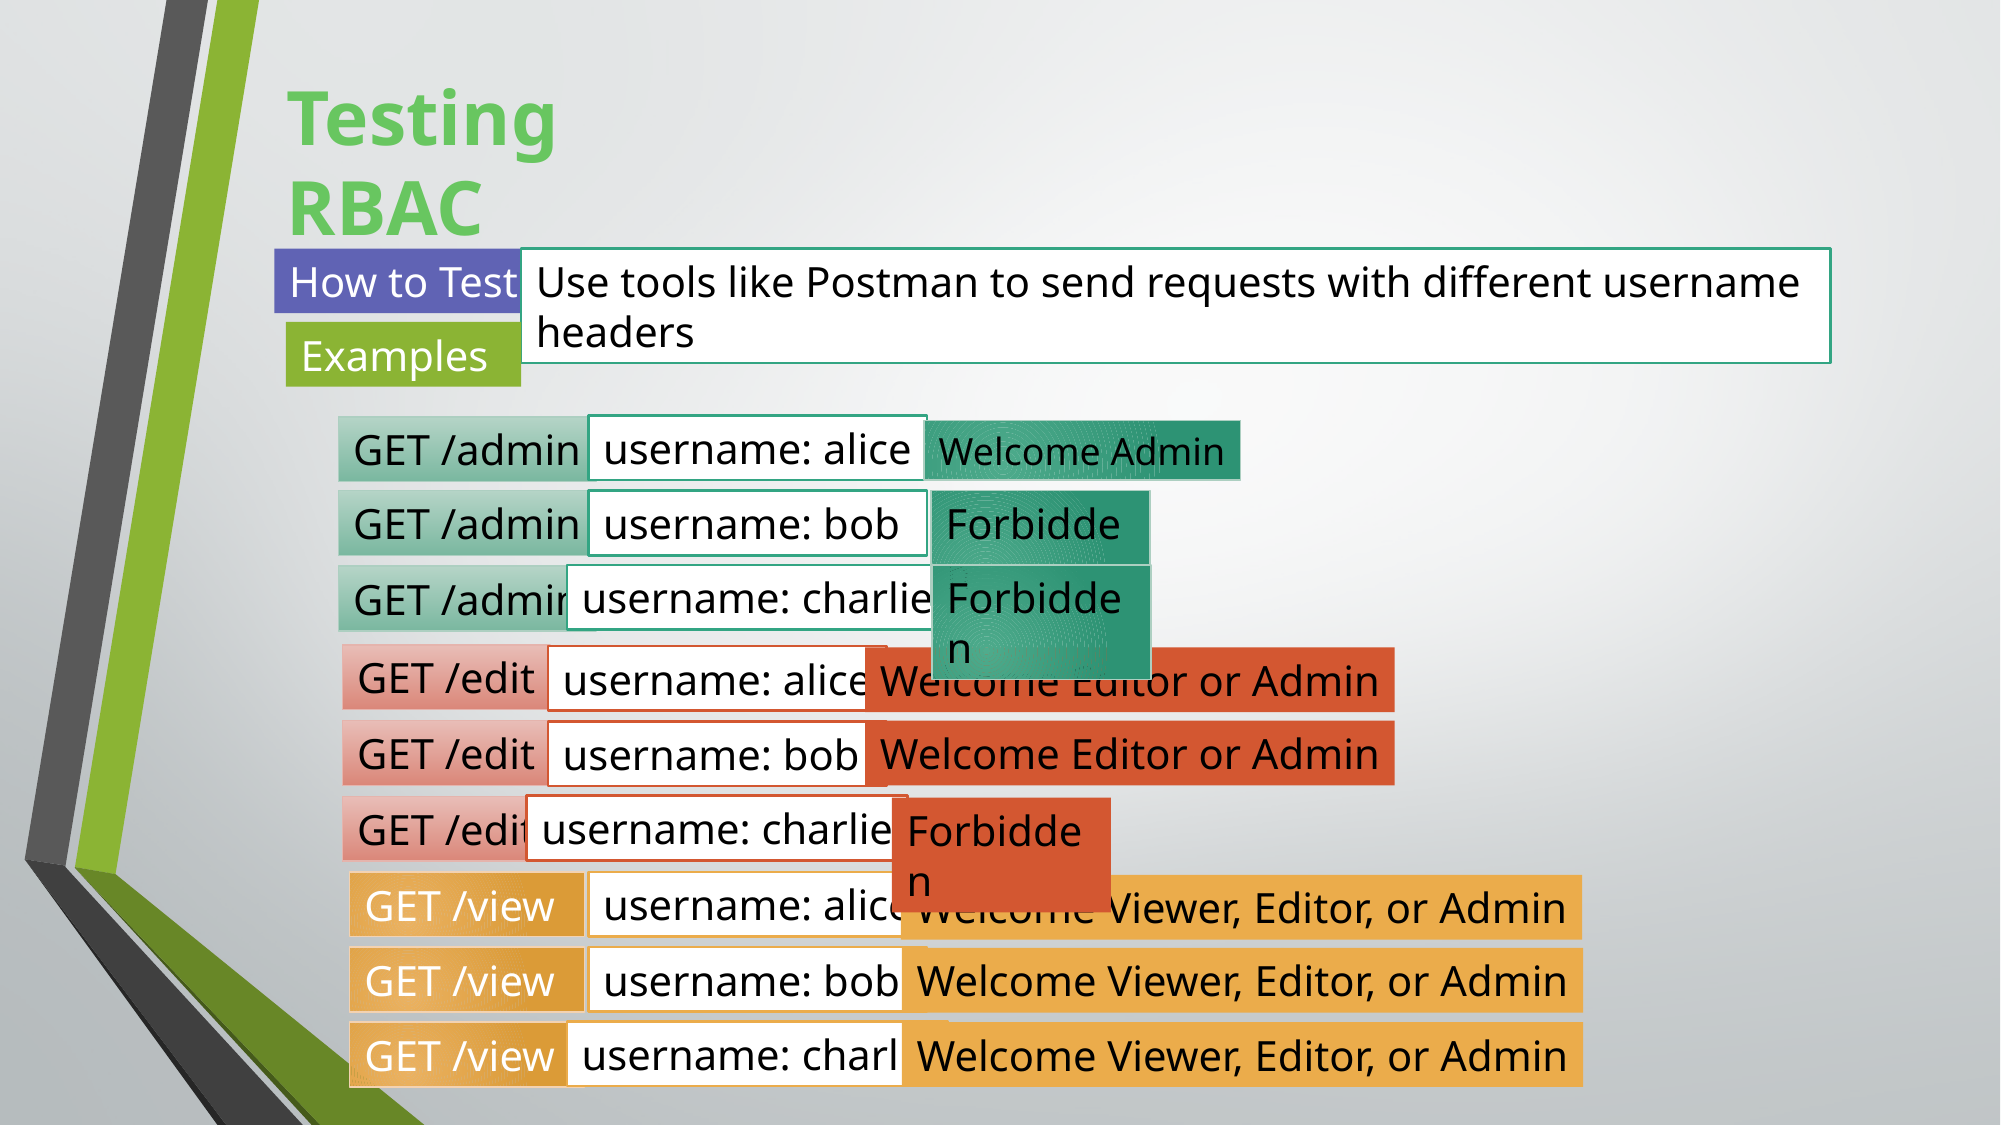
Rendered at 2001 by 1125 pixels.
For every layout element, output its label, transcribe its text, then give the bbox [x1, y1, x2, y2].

text_box Welcome Editor or Admin [865, 647, 1395, 713]
text_box username: alice [587, 414, 928, 481]
text_box GET /edit [342, 720, 547, 786]
text_box GET /admin [338, 490, 587, 556]
text_box username: bob [547, 720, 888, 787]
text_box username: charlie [566, 564, 931, 631]
text_box GET /edit [342, 796, 525, 862]
text_box GET /view [349, 871, 585, 937]
text_box username: alice [547, 645, 888, 712]
text_box username: bob [587, 489, 928, 557]
text_box GET /admin [338, 416, 597, 482]
text_box GET /admin [338, 565, 597, 632]
title Testing RBAC [271, 112, 754, 208]
text_box How to Test [274, 248, 520, 314]
text_box GET /view [349, 1021, 585, 1088]
text_box Welcome Editor or Admin [865, 720, 1395, 786]
text_box Welcome Viewer, Editor, or Admin [901, 1022, 1584, 1087]
text_box Forbidden [930, 490, 1151, 606]
text_box Welcome Admin [923, 420, 1241, 481]
text_box Use tools like Postman to send requests with different username headers [520, 247, 1832, 364]
text_box GET /edit [342, 644, 551, 710]
text_box Welcome Viewer, Editor, or Admin [901, 947, 1584, 1013]
text_box username: bob [587, 946, 928, 1013]
text_box Welcome Viewer, Editor, or Admin [900, 874, 1583, 940]
text_box username: alice [587, 871, 900, 938]
text_box username: charlie [525, 794, 909, 862]
text_box GET /view [349, 946, 585, 1013]
text_box username: charlie [566, 1020, 949, 1087]
text_box Forbidden [891, 797, 1111, 913]
text_box Forbidden [931, 564, 1152, 680]
text_box Examples [285, 321, 522, 387]
